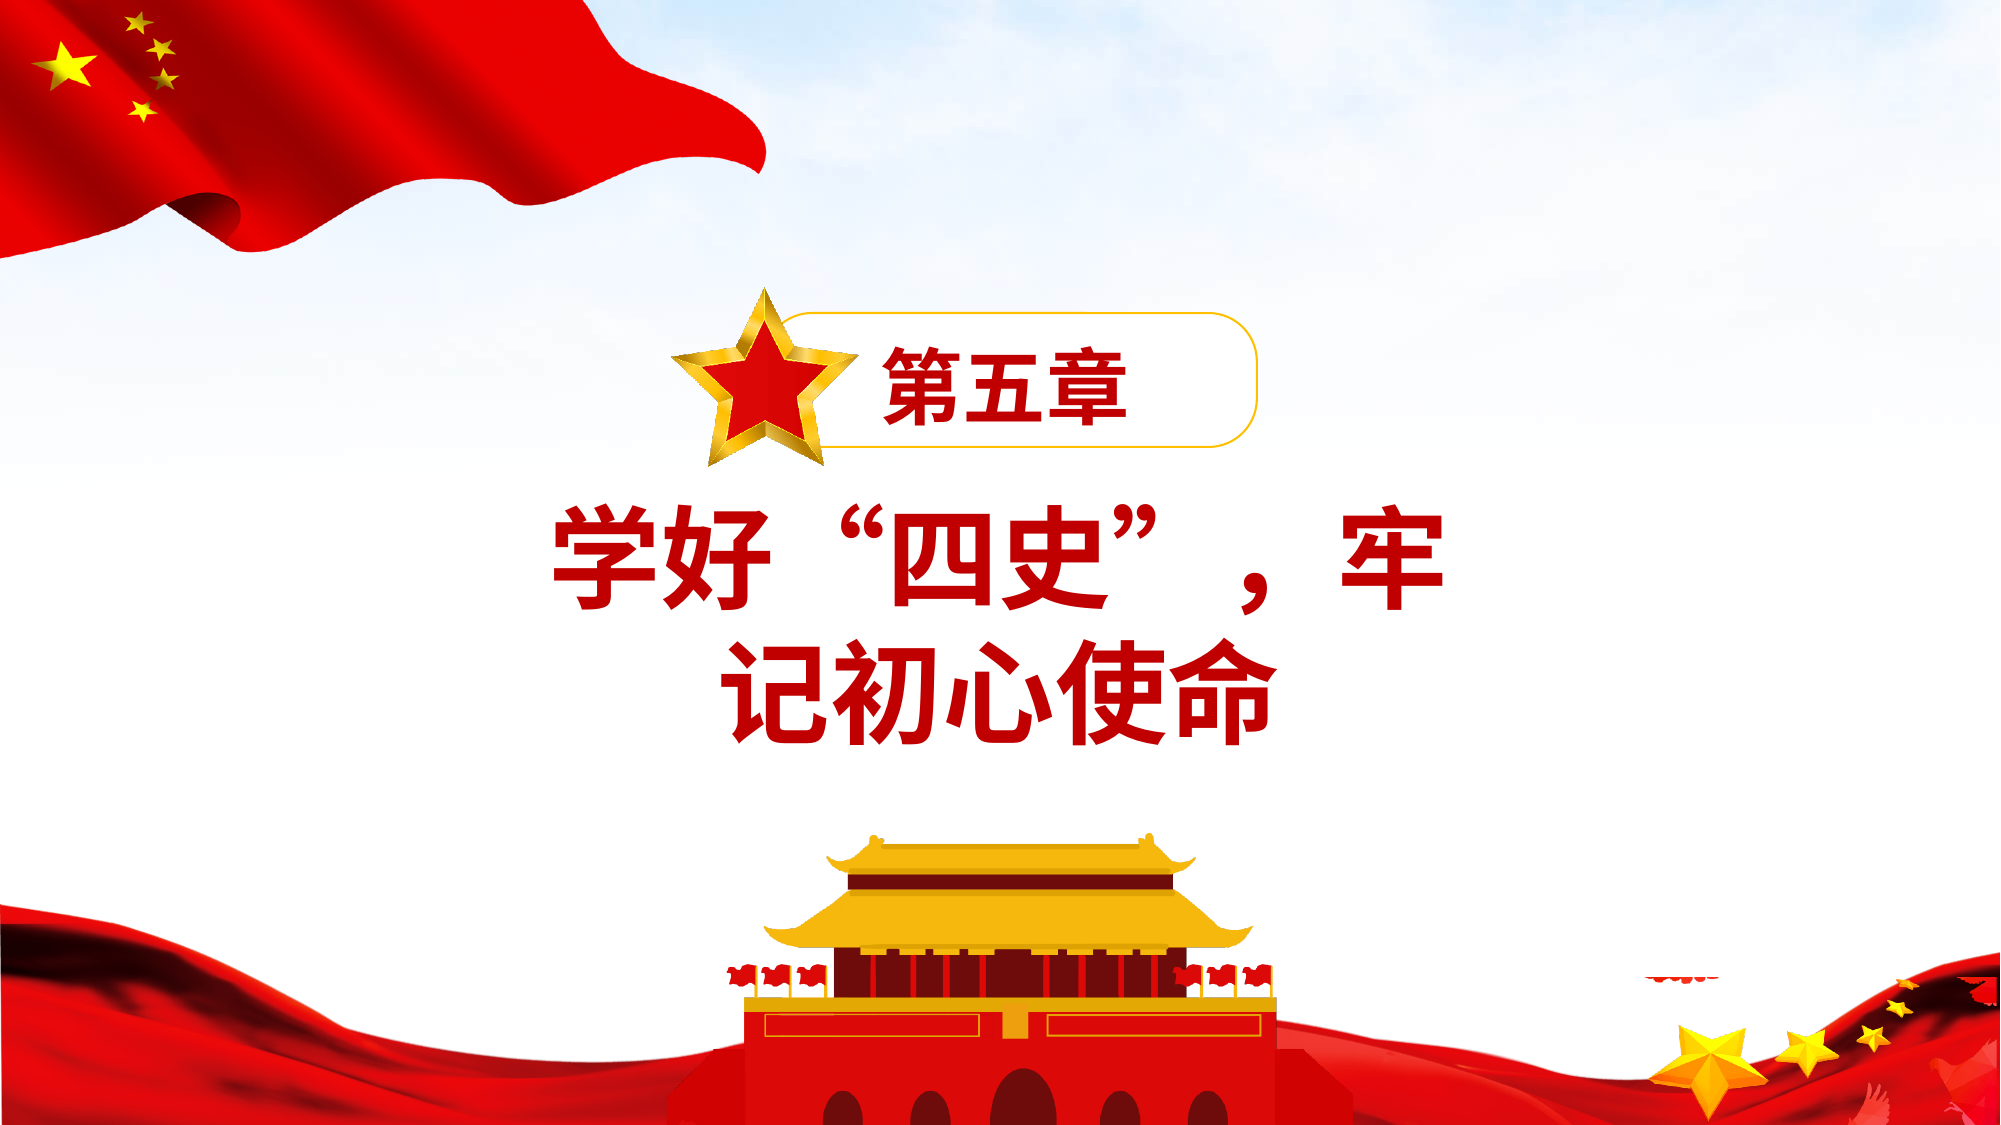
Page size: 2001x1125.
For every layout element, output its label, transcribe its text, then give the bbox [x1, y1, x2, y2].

text_box 学好“四史”，牢记初心使命 [513, 480, 1485, 766]
picture [0, 0, 2000, 1125]
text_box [876, 313, 1378, 447]
